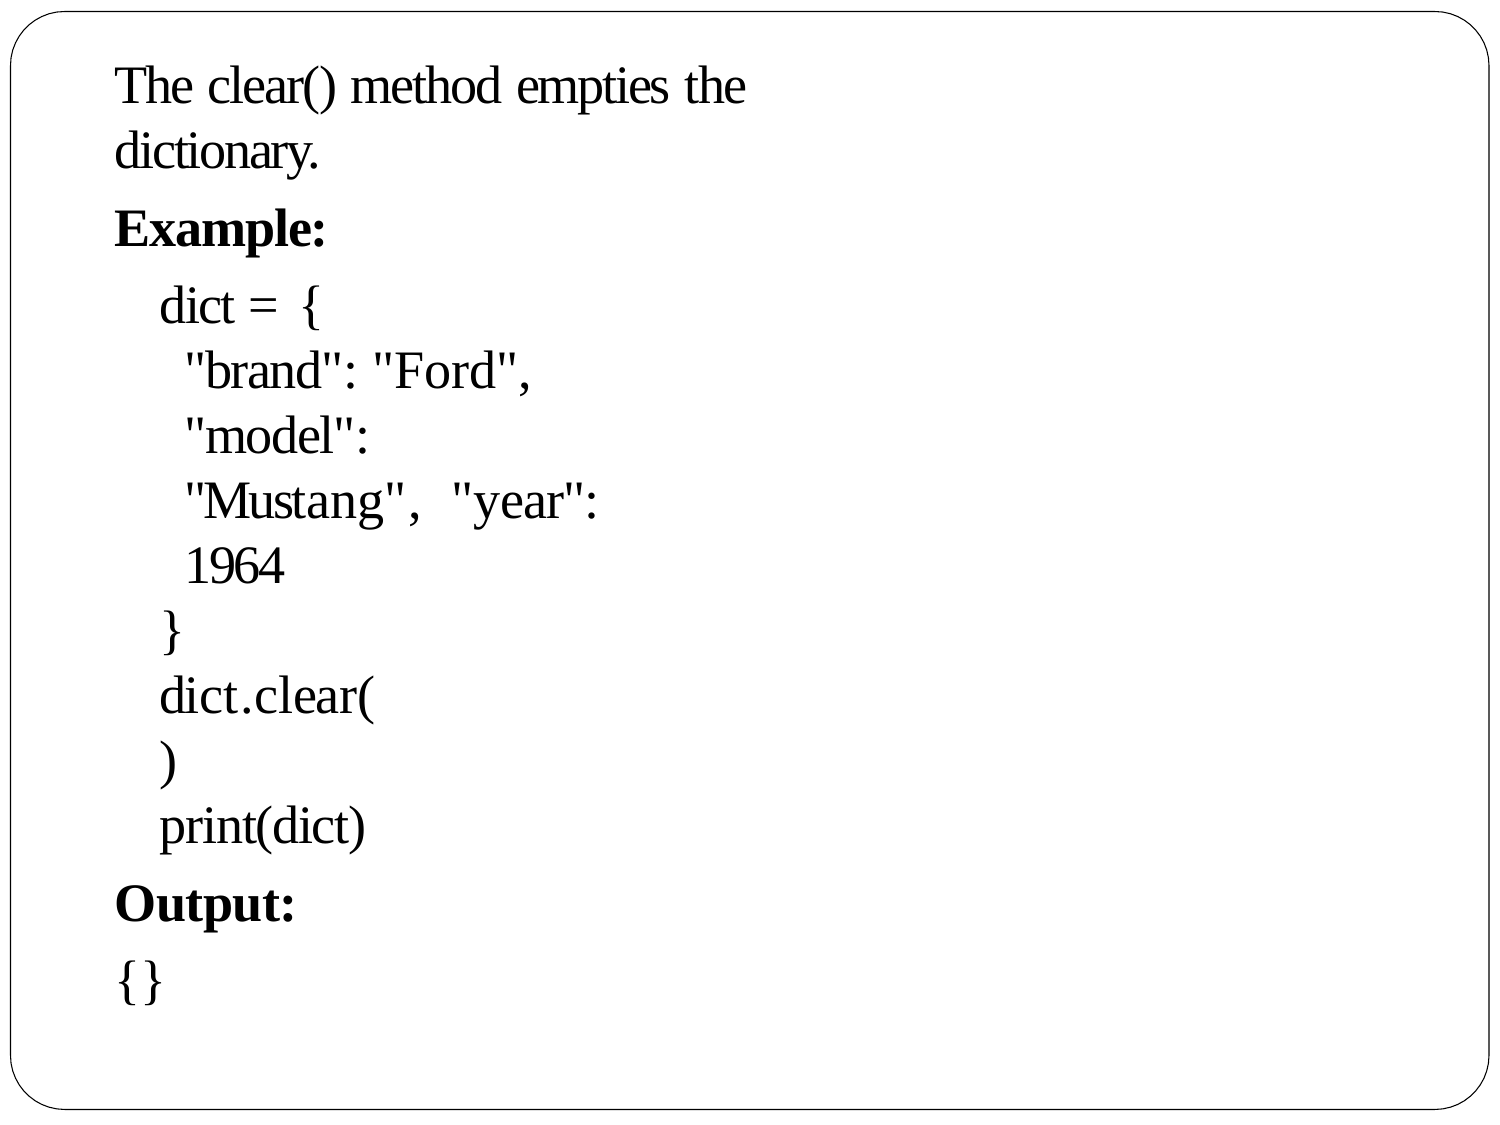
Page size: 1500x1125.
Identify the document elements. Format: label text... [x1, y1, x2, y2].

text_box The clear() method empties the dictionary. Example: dict = { "brand": "Ford", "model": "Mustang", "year": 1964 } dict.clear() print(dict) Output: {} [112, 35, 955, 1010]
